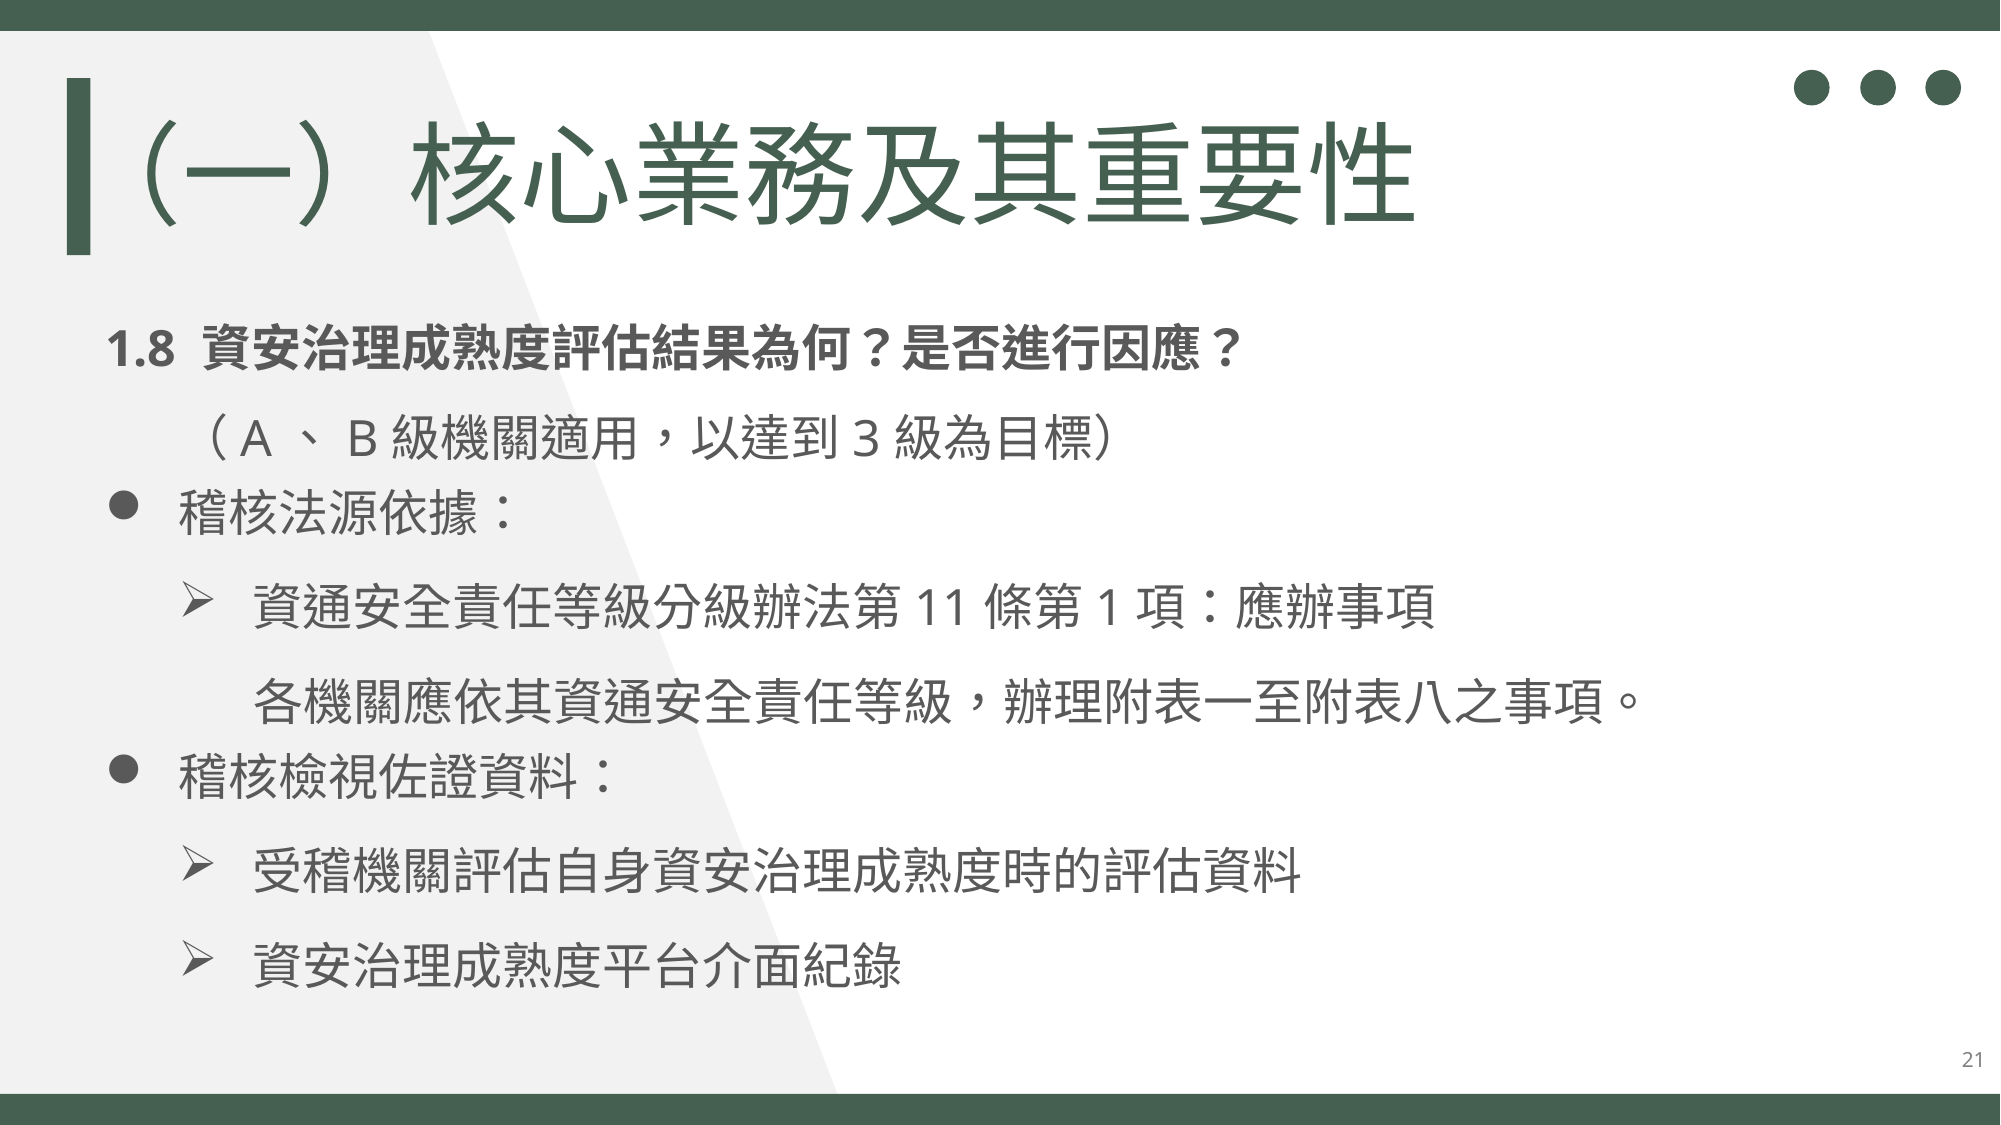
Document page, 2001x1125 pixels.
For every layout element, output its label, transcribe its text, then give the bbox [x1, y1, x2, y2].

text_box 21 [1692, 1039, 2000, 1083]
text_box （一）核心業務及其重要性 [54, 96, 1780, 315]
list 1.8 資安治理成熟度評估結果為何？是否進行因應？ （A、B級機關適用，以達到3級為目標） 稽核法源依據： 資通安全責任等級分級辦法第11條第1項：應辦事項 各機關應依其資通安全責任等級，辦理附表一至附表八之事項。 稽核檢視佐證資料： 受稽機關評估自身資安治理成熟度時的評估資料 資安治理成熟度平台介面紀錄 [90, 278, 1916, 1083]
